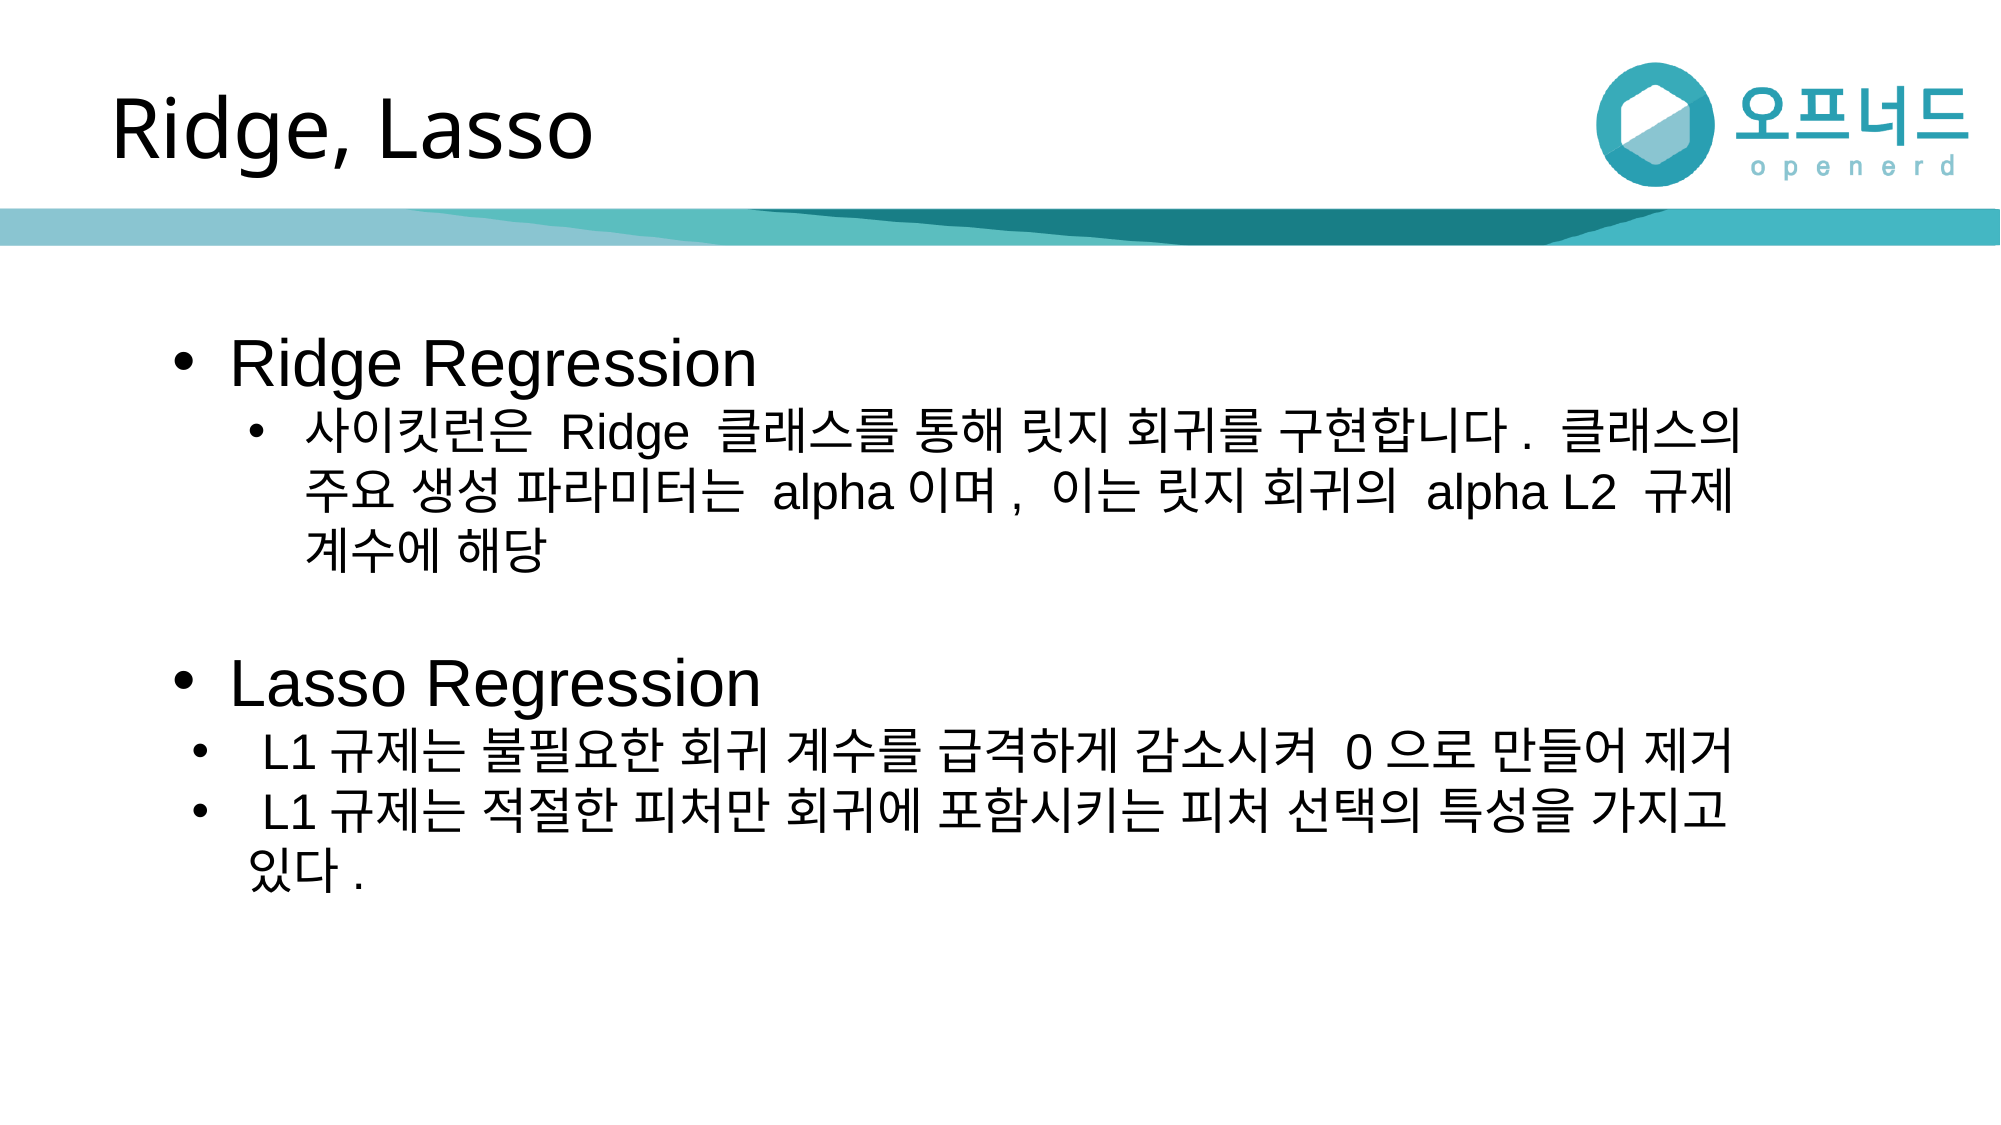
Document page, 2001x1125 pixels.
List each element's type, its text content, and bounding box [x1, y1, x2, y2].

picture [1324, 208, 2000, 246]
picture [0, 208, 109, 246]
picture [1596, 62, 1969, 187]
text_box Ridge Regression 사이킷런은 Ridge 클래스를 통해 릿지 회귀를 구현합니다. 클래스의 주요 생성 파라미터는 alpha이며, 이는 릿지 회귀의 alpha L2 규제 계수에 해당 Lasso Regression L1규제는 불필요한 회귀 계수를 급격하게 감소시켜 0으로 만들어 제거 L1규제는 적절한 피처만 회귀에 포함시키는 피처 선택의 특성을 가지고 있다. [158, 312, 1842, 908]
title Ridge, Lasso [109, 72, 1324, 263]
